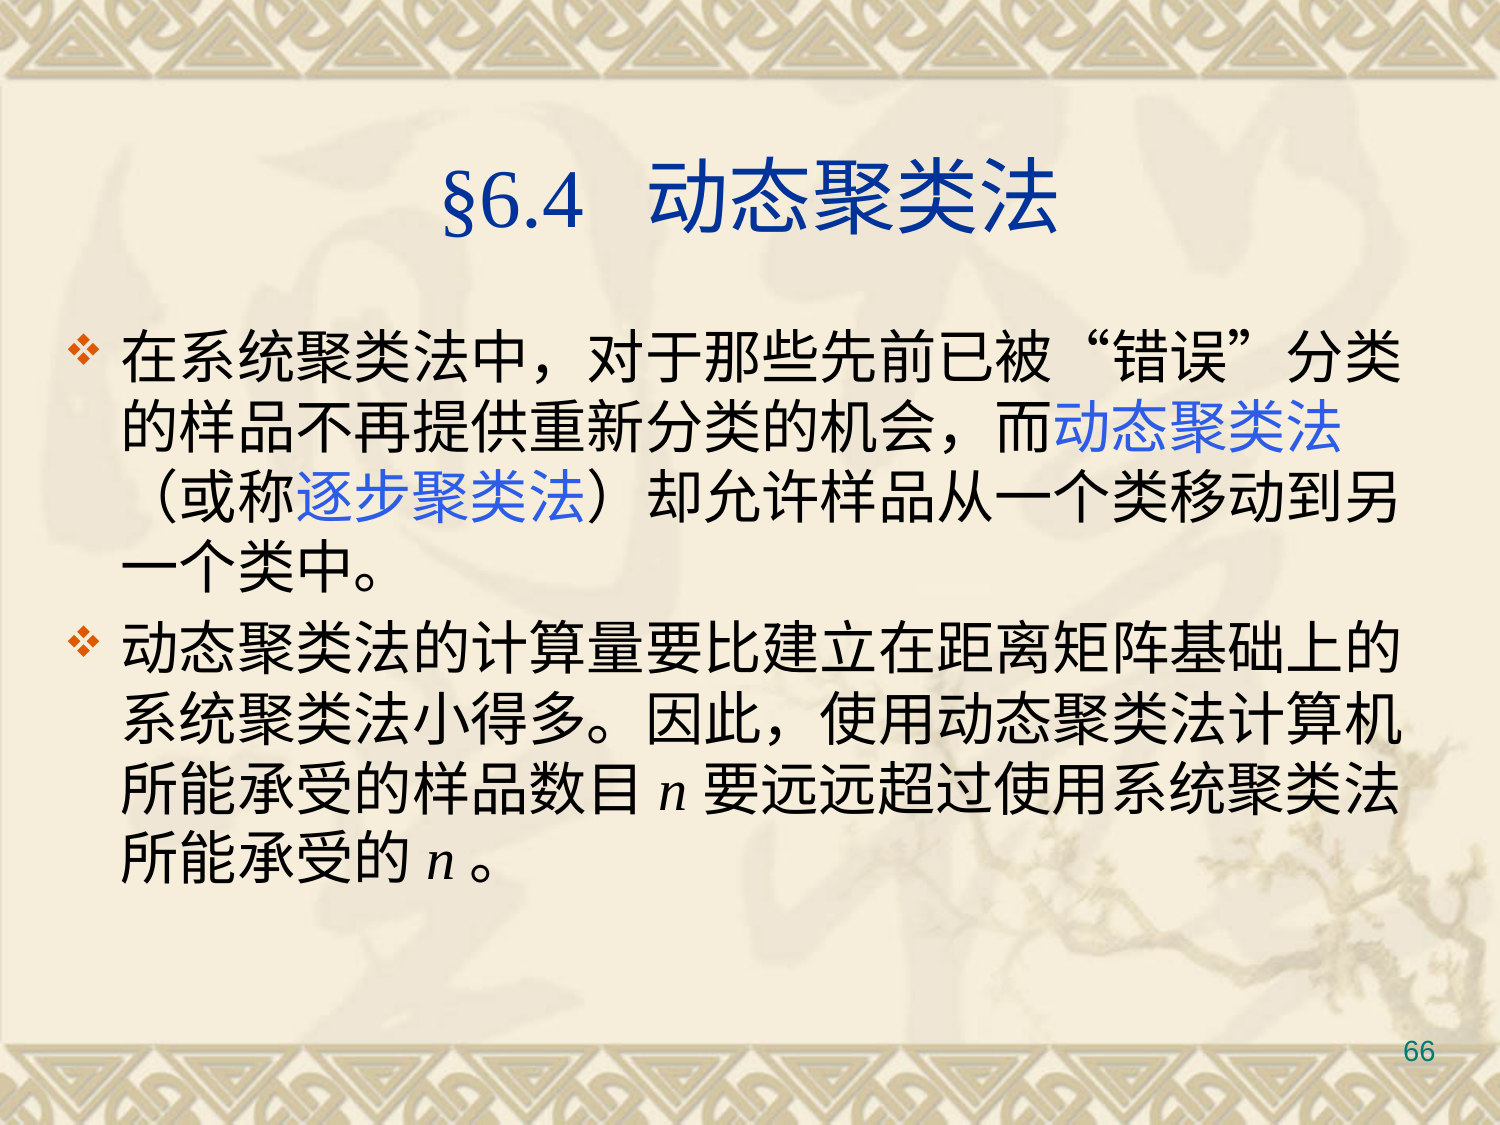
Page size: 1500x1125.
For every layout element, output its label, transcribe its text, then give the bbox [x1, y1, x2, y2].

picture [0, 0, 1500, 1125]
slide_number 66 [1074, 1024, 1451, 1103]
title §6.4 动态聚类法 [49, 99, 1451, 288]
list 在系统聚类法中，对于那些先前已被“错误”分类的样品不再提供重新分类的机会，而动态聚类法（或称逐步聚类法）却允许样品从一个类移动到另一个类中。 动态聚类法的计算量要比建立在距离矩阵基础上的系统聚类法小得多。因此，使用动态聚类法计算机所能承受的样品数目n要远远超过使用系统聚类法所能承受的n。 [49, 312, 1451, 1001]
